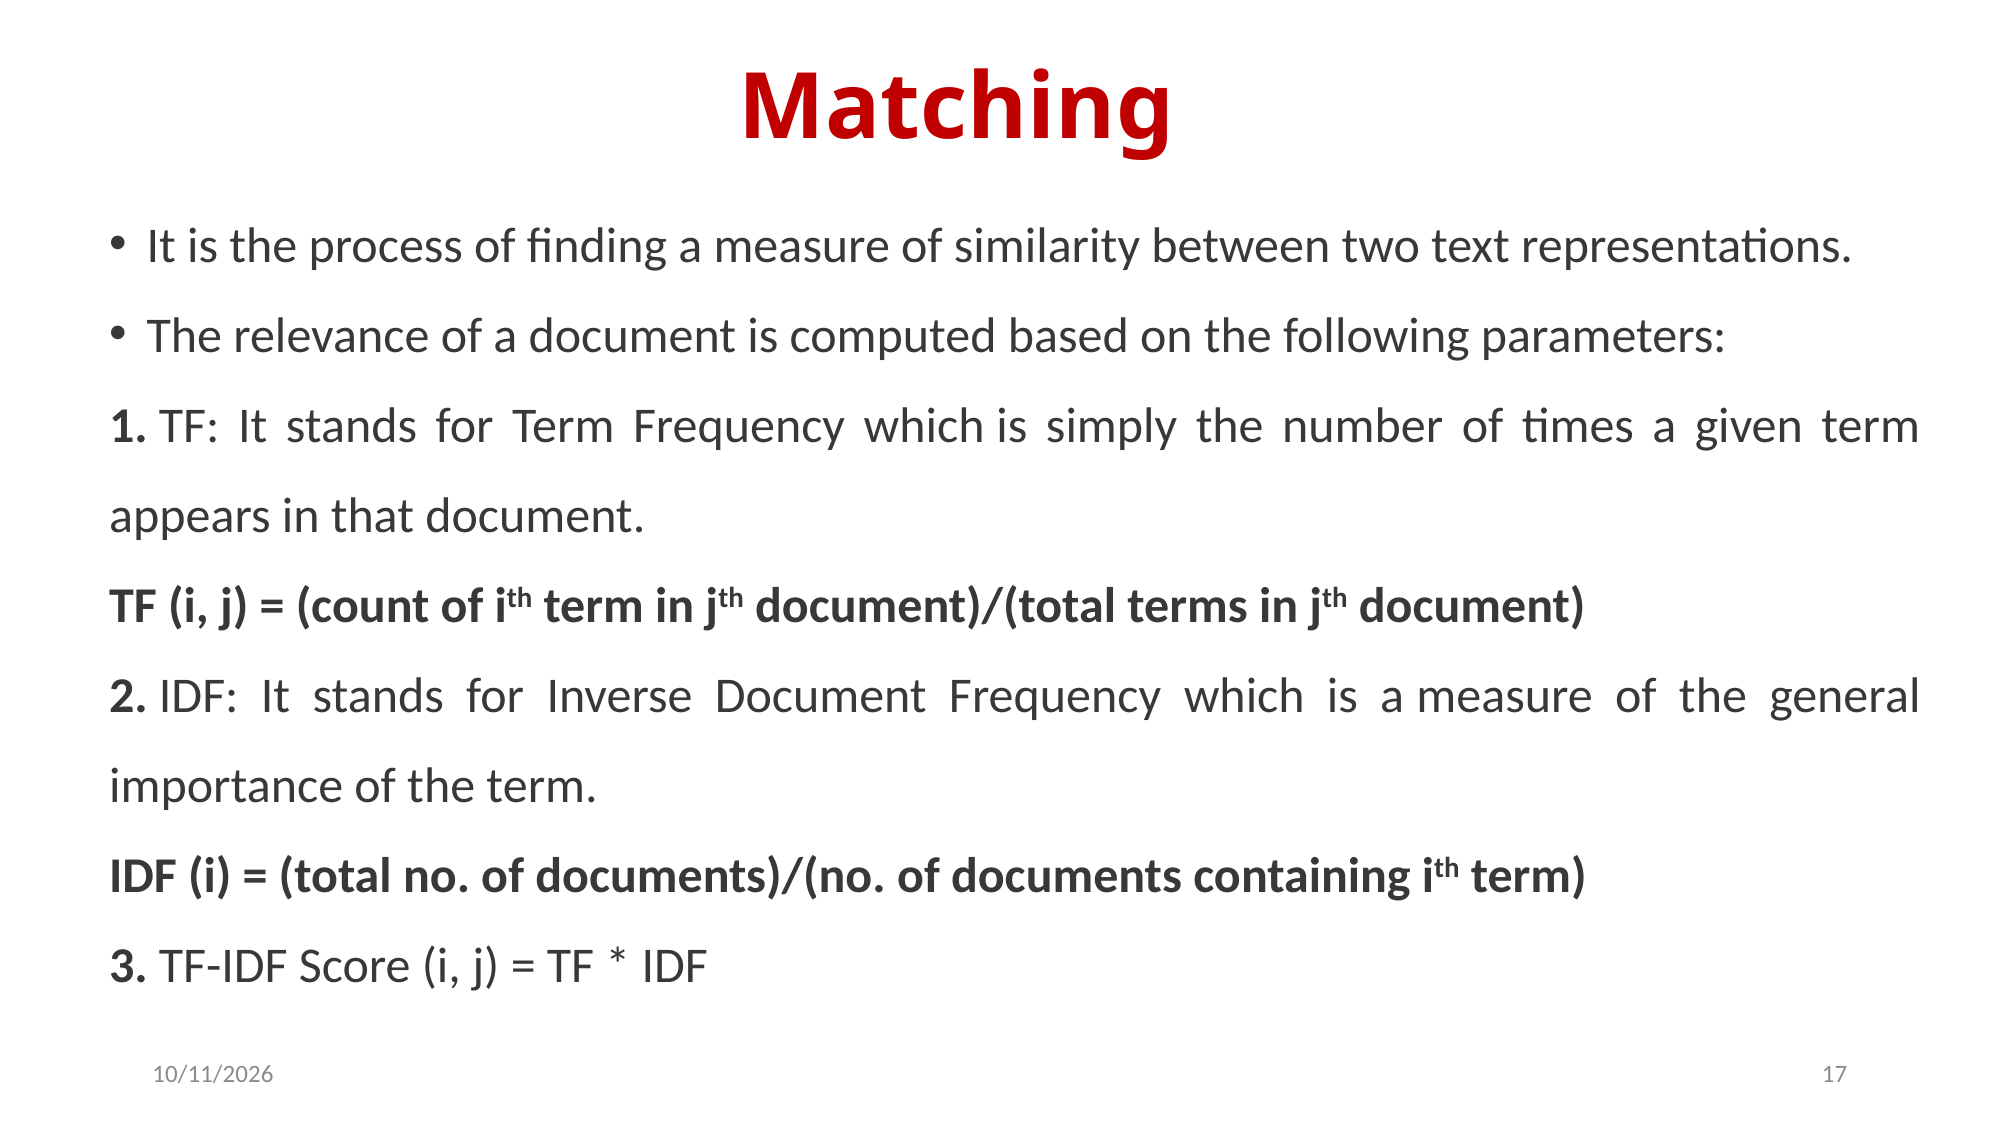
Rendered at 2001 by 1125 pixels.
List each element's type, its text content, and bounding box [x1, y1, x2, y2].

list It is the process of finding a measure of similarity between two text representations. The relevance of a document is computed based on the following parameters: 1. TF: It stands for Term Frequency which is simply the number of times a given term appears in that document. TF (i, j) = (count of ith term in jth document)/(total terms in jth document) 2. IDF: It stands for Inverse Document Frequency which is a measure of the general importance of the term. IDF (i) = (total no. of documents)/(no. of documents containing ith term) 3. TF-IDF Score (i, j) = TF * IDF [94, 182, 1936, 1000]
slide_number 17 [1412, 1042, 1863, 1103]
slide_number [137, 1042, 588, 1103]
title Matching [94, 0, 1820, 182]
